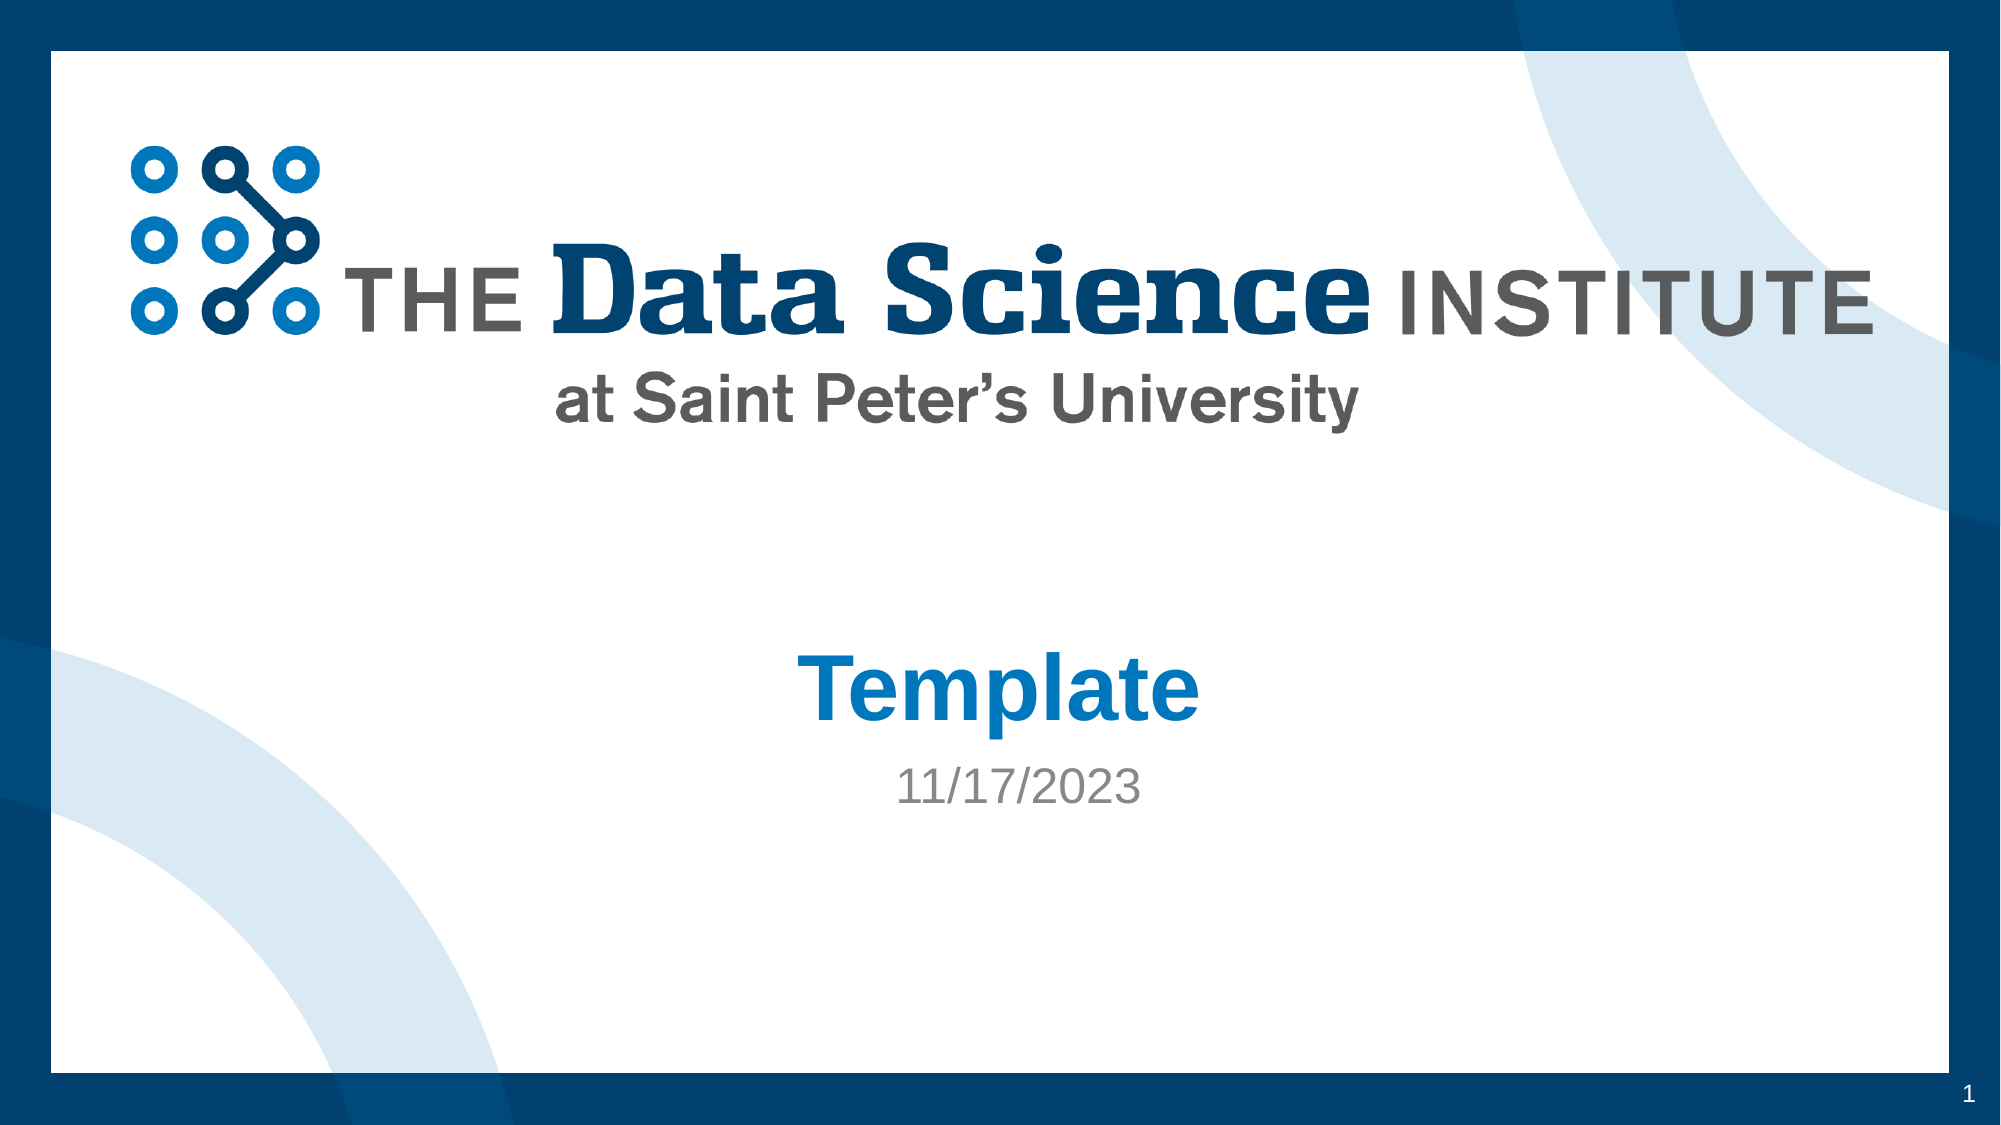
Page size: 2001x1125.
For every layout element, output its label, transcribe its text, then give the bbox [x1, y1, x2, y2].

title Template [69, 280, 1931, 749]
list 11/17/2023 [69, 752, 1931, 999]
picture [69, 125, 1897, 280]
